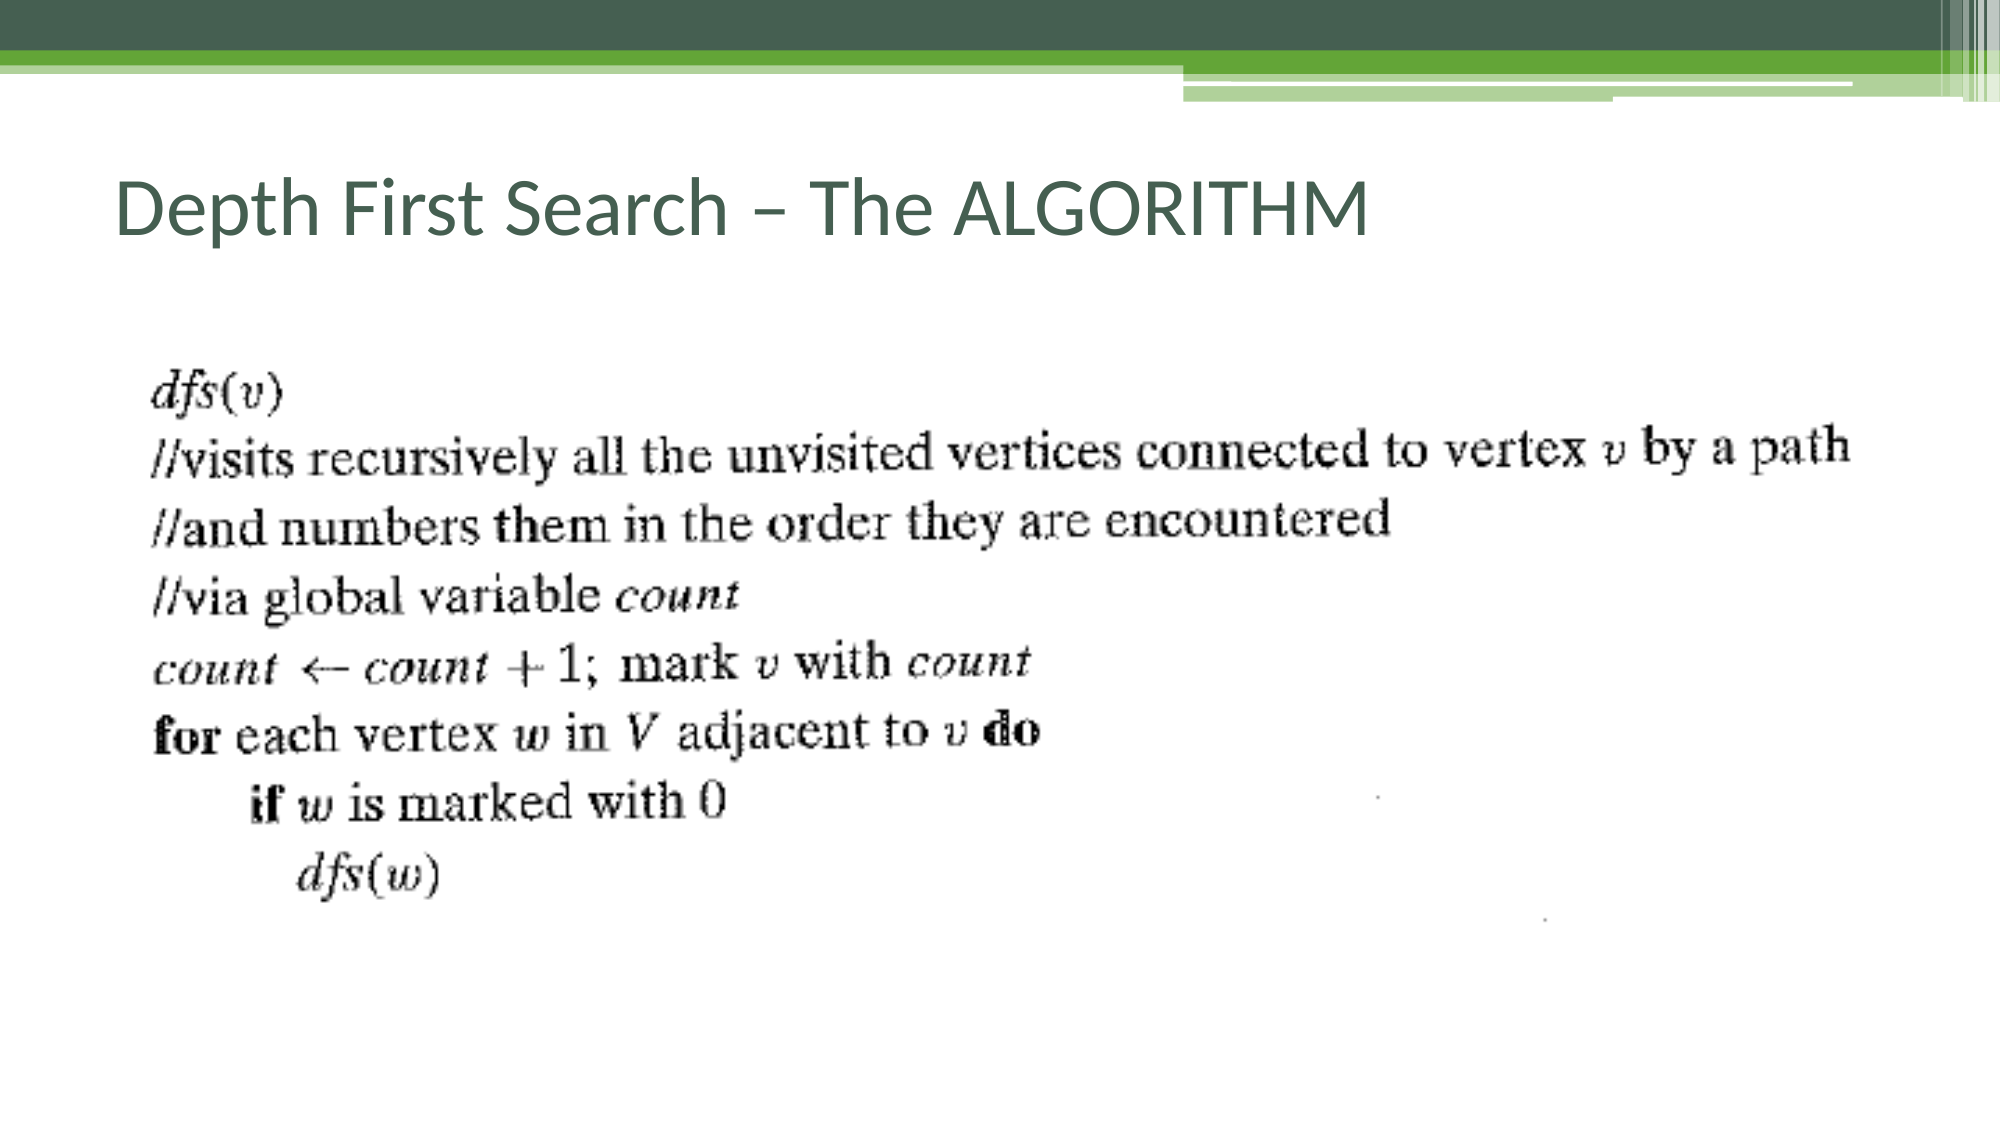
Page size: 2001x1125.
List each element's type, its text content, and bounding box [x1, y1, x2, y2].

title Depth First Search – The ALGORITHM [99, 114, 1900, 290]
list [99, 345, 1929, 939]
